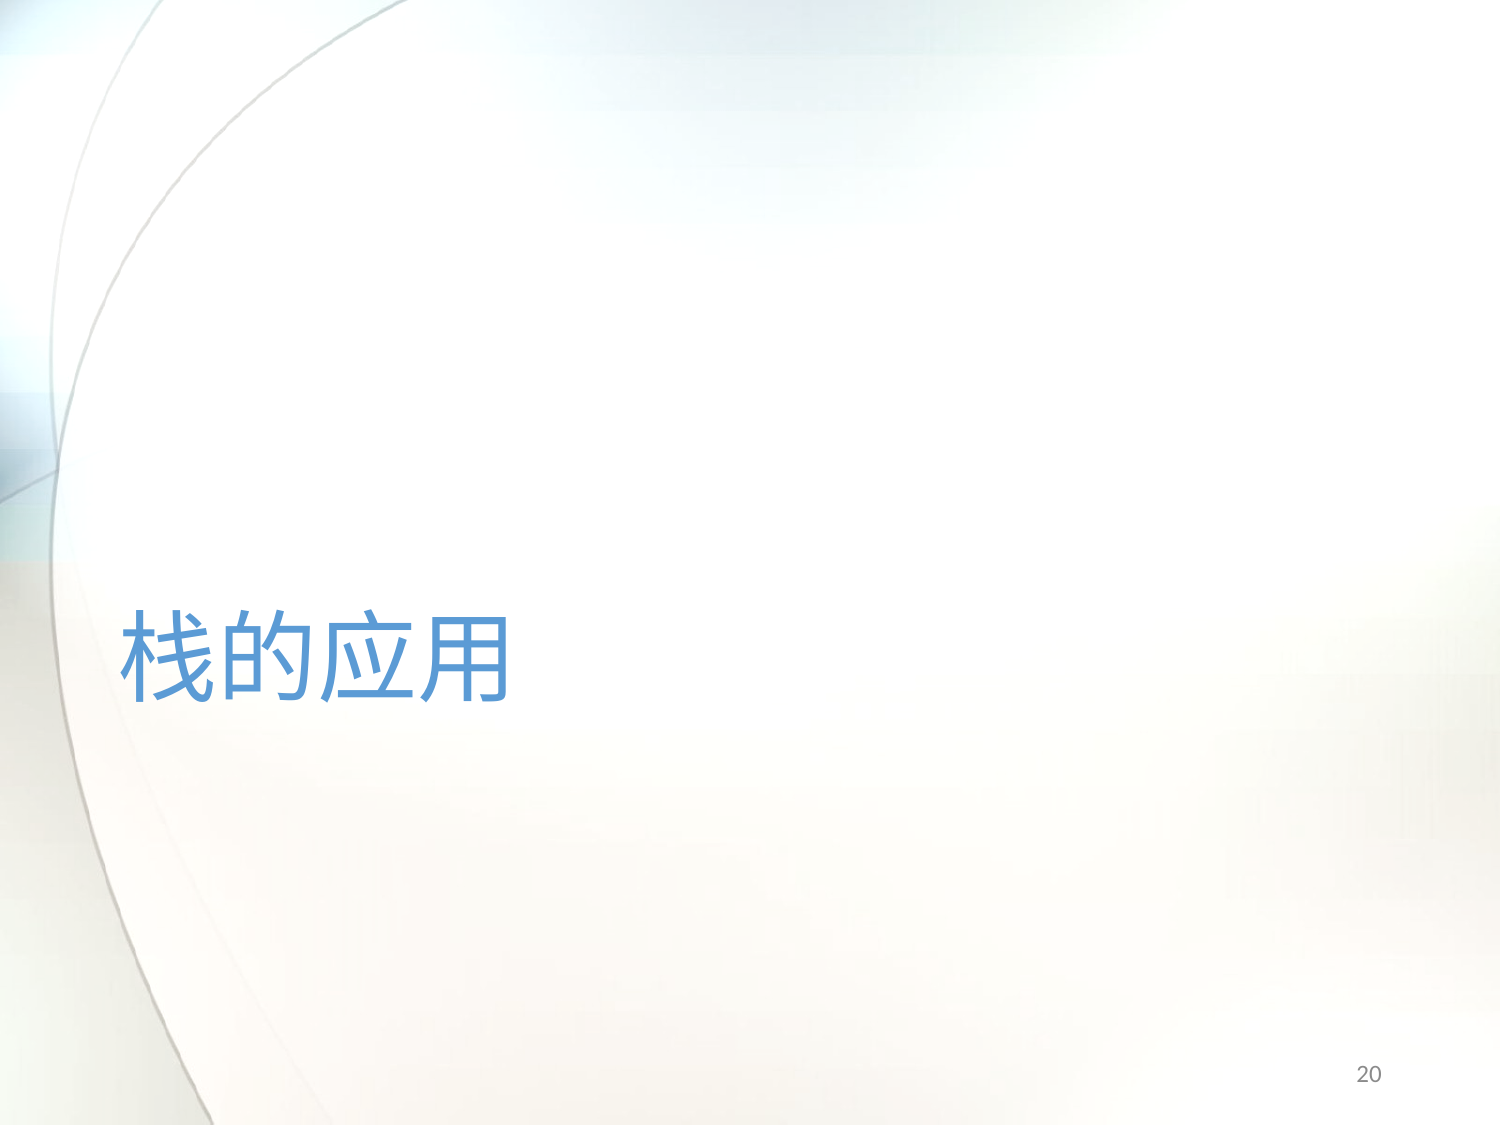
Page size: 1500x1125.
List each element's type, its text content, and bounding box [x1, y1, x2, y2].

title 栈的应用 [102, 280, 1397, 724]
picture [0, 0, 1500, 1125]
slide_number 20 [1059, 1042, 1397, 1103]
